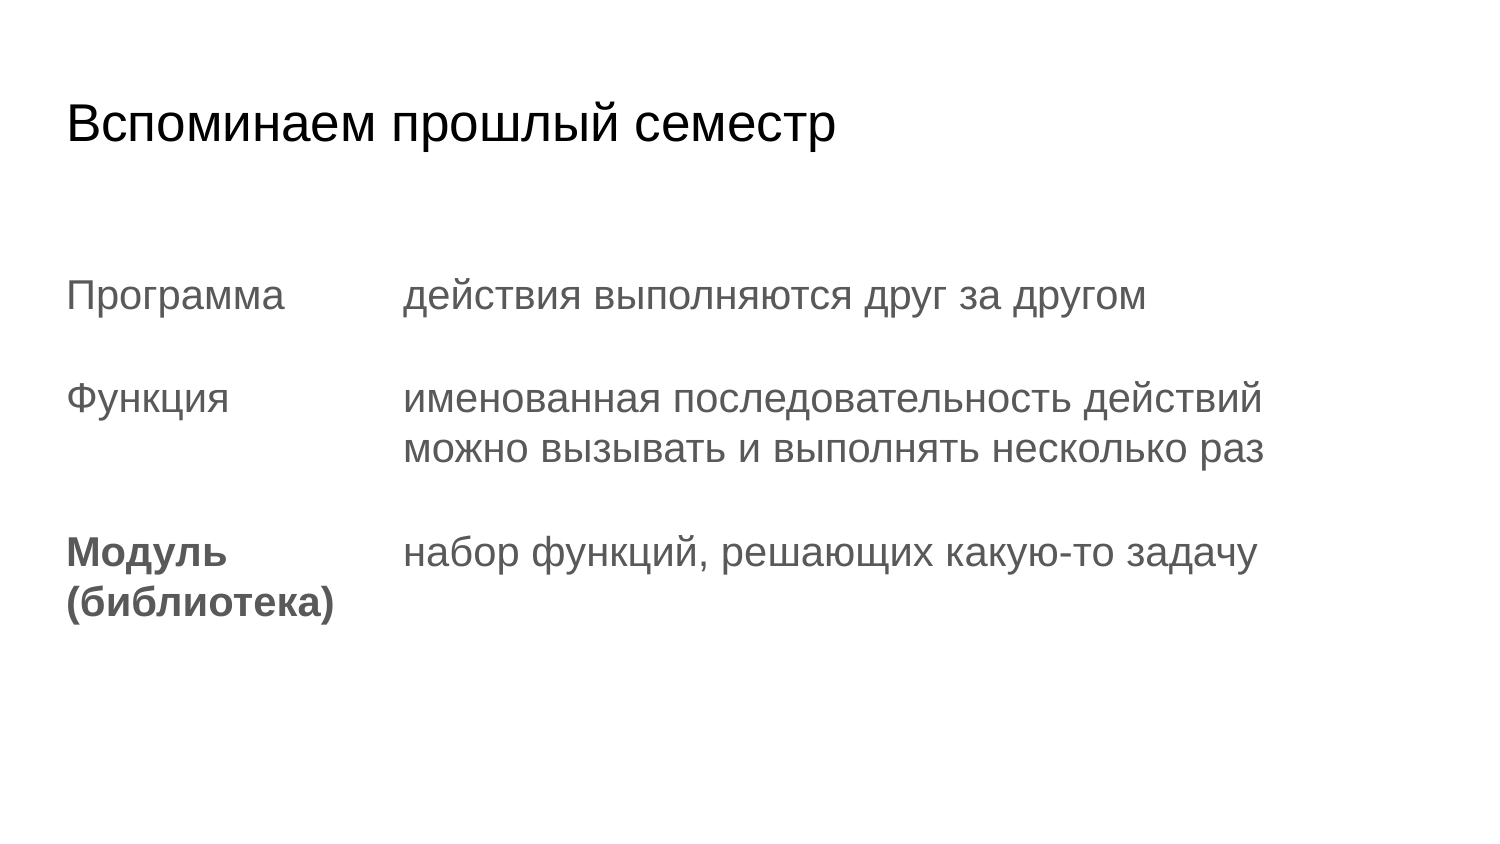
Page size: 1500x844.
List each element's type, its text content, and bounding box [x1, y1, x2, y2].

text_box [50, 253, 1243, 335]
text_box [50, 509, 1371, 642]
title Вспоминаем прошлый семестр [51, 72, 1449, 167]
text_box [50, 355, 1371, 488]
